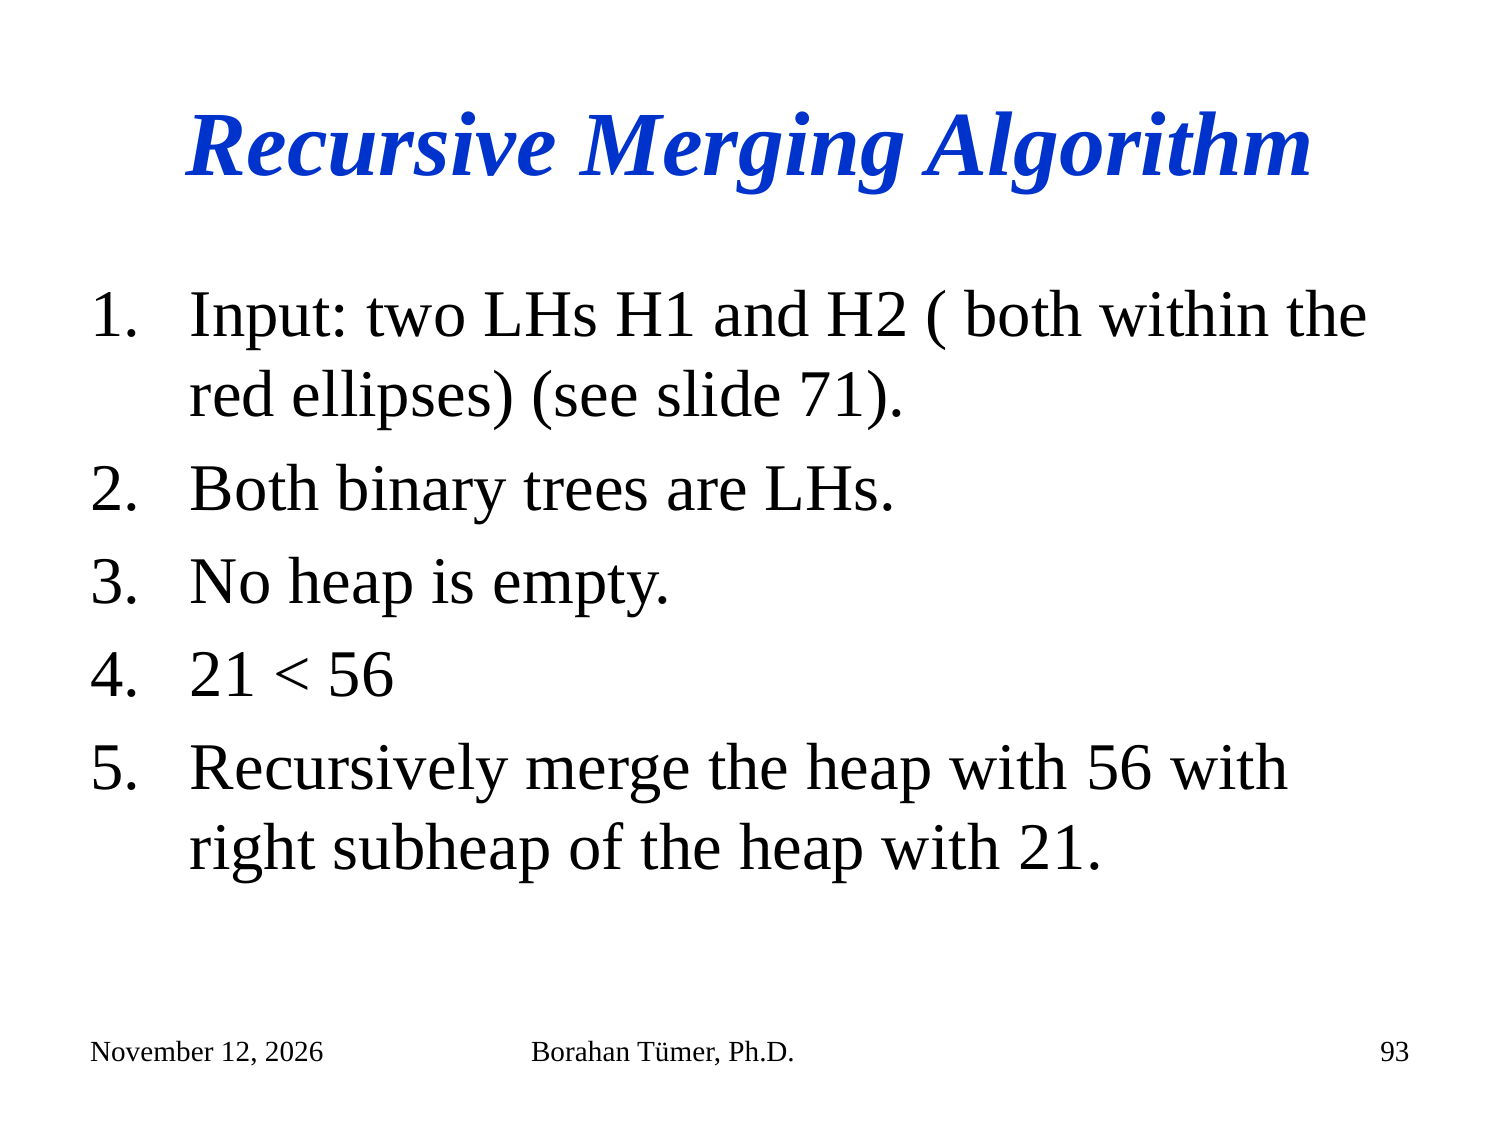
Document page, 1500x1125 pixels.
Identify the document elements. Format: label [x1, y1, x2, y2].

list [75, 262, 1425, 1005]
footer [512, 1024, 988, 1103]
title [75, 45, 1425, 233]
slide_number [1074, 1024, 1425, 1103]
slide_number [75, 1024, 425, 1103]
